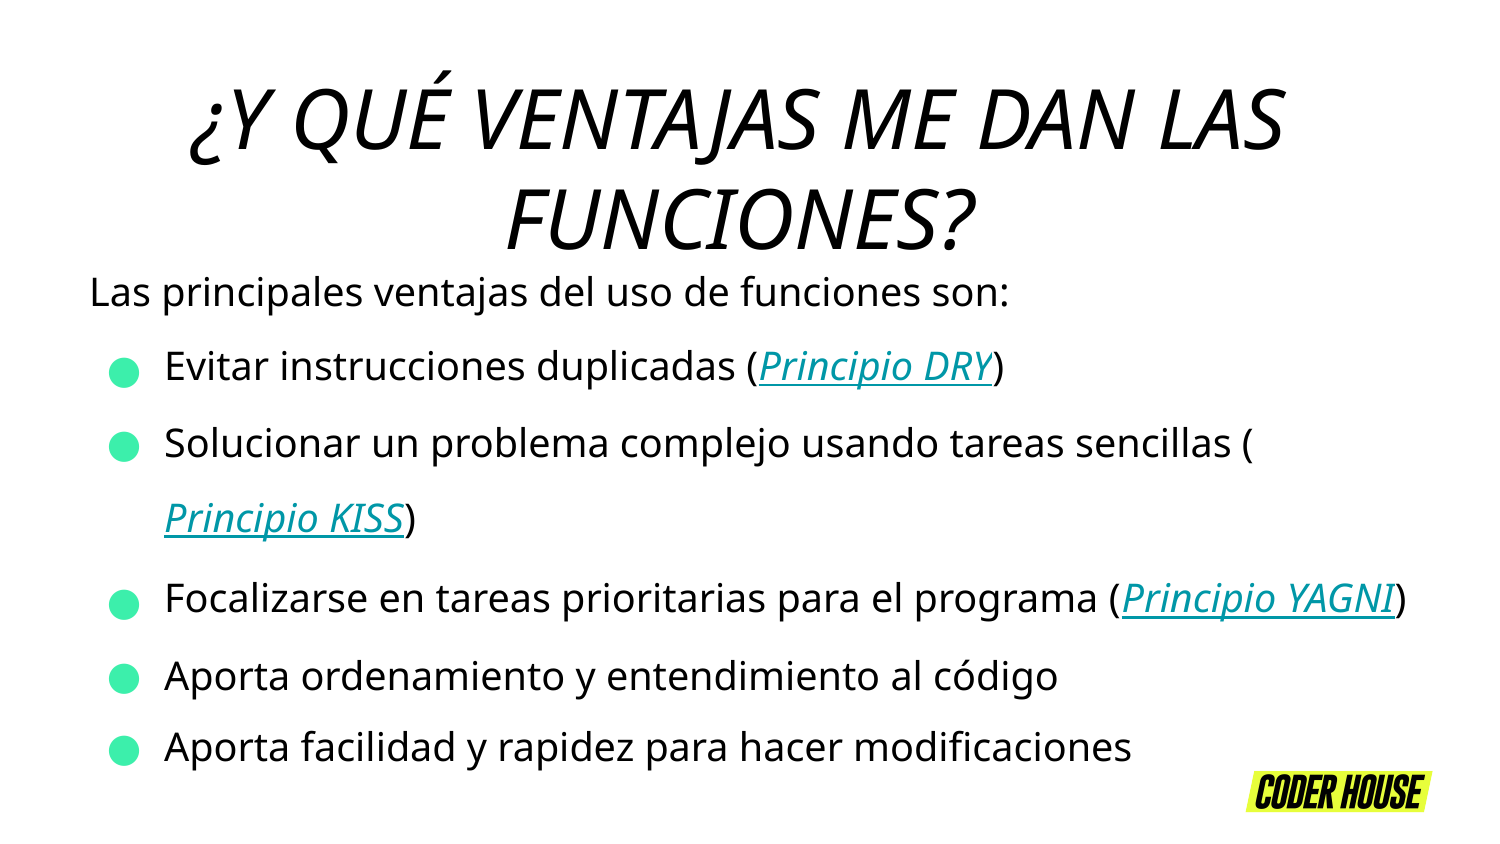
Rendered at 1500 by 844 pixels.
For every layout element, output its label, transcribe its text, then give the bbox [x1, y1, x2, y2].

text_box ¿Y QUÉ VENTAJAS ME DAN LAS FUNCIONES? [0, 51, 1490, 214]
text_box Las principales ventajas del uso de funciones son: Evitar instrucciones duplicadas (Principio DRY) Solucionar un problema complejo usando tareas sencillas (Principio KISS) Focalizarse en tareas prioritarias para el programa (Principio YAGNI) Aporta ordenamiento y entendimiento al código Aporta facilidad y rapidez para hacer modificaciones [74, 227, 1448, 720]
picture [1241, 764, 1437, 819]
